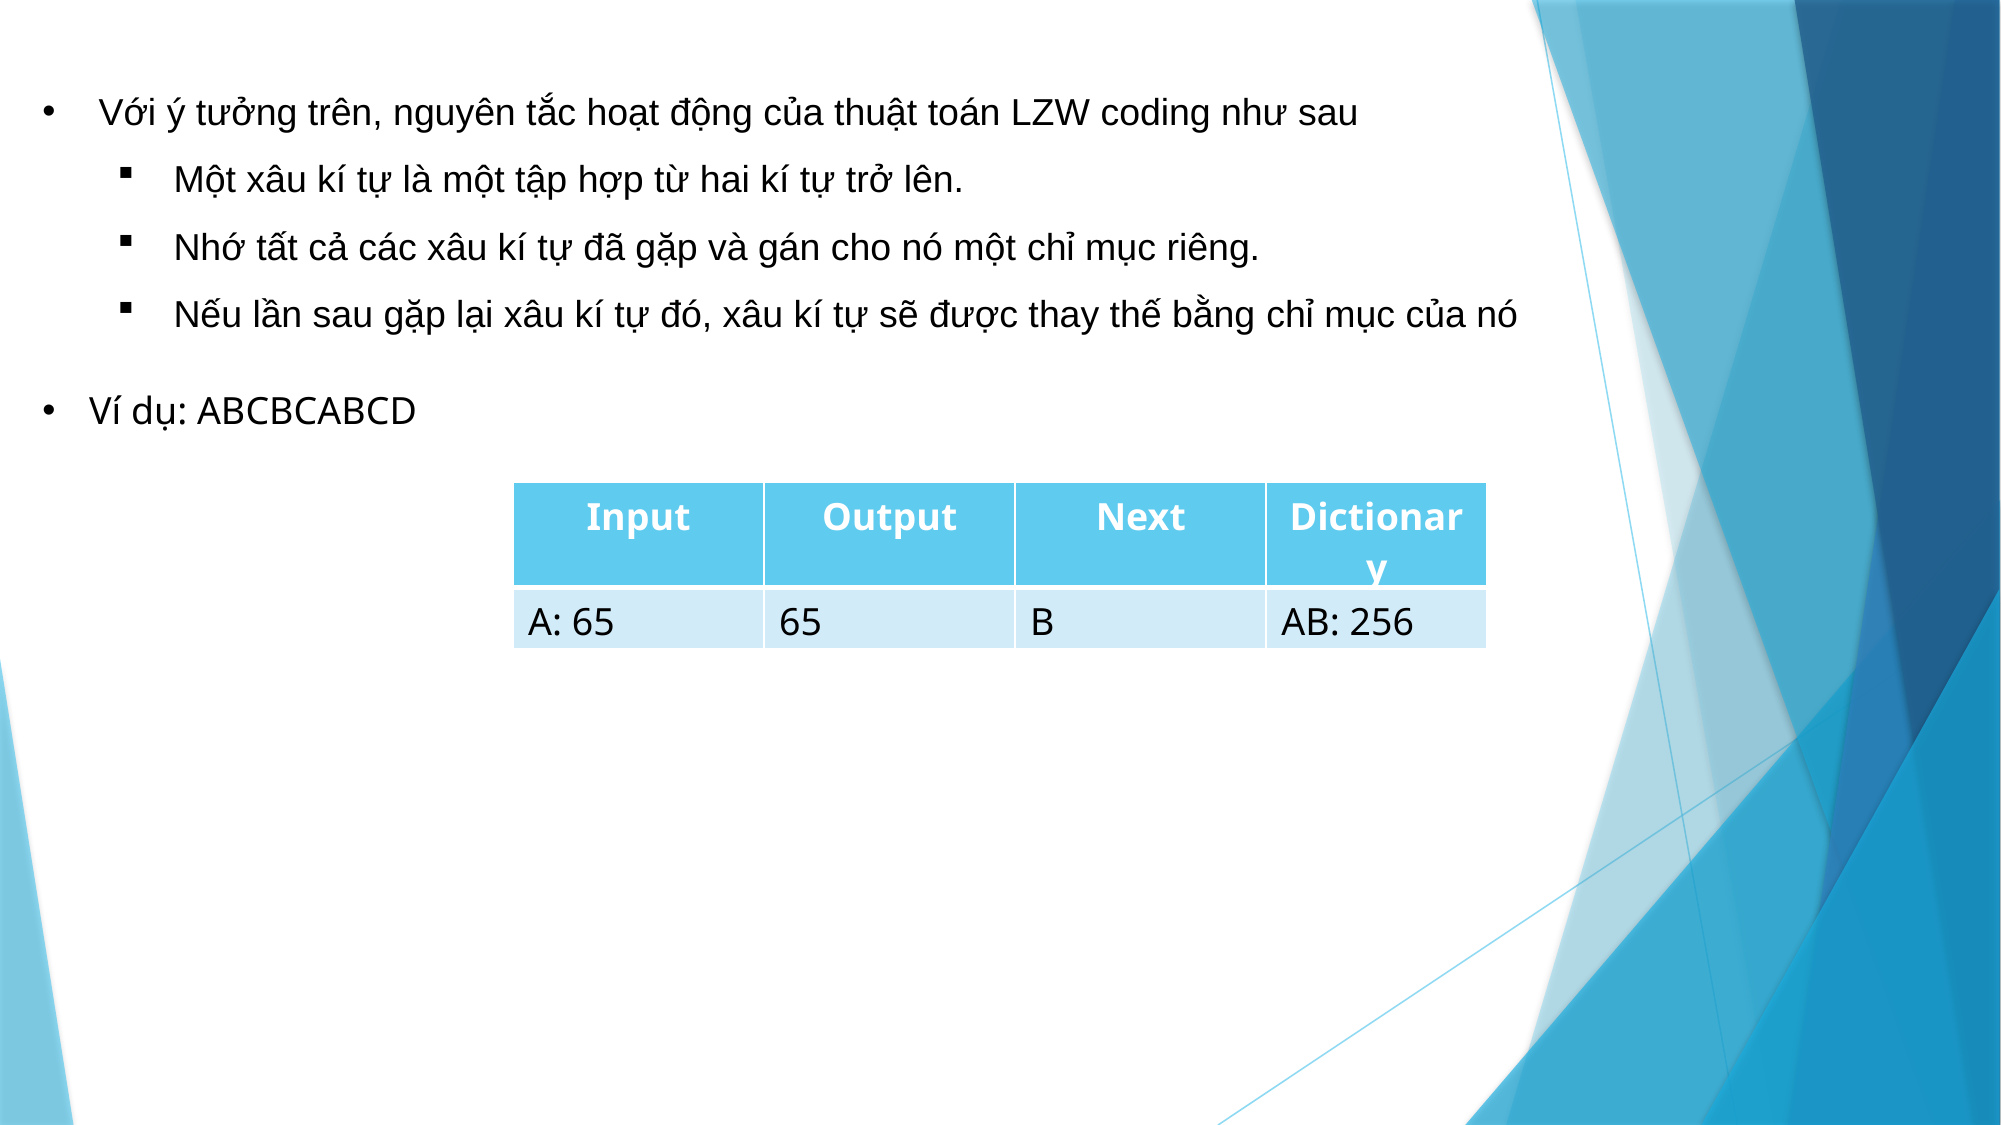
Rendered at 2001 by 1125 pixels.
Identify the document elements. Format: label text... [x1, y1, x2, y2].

table_header Input [514, 483, 763, 585]
text_box Ví dụ: ABCBCABCD [27, 379, 725, 440]
table_header Output [765, 483, 1014, 585]
table_header Dictionary [1267, 483, 1486, 585]
table_header Next [1016, 483, 1265, 585]
table_cell B [1016, 590, 1265, 648]
text_box Với ý tưởng trên, nguyên tắc hoạt động của thuật toán LZW coding như sau Một xâu kí tự là một tập hợp từ hai kí tự trở lên. Nhớ tất cả các xâu kí tự đã gặp và gán cho nó một chỉ mục riêng. Nếu lần sau gặp lại xâu kí tự đó, xâu kí tự sẽ được thay thế bằng chỉ mục của nó [27, 57, 1819, 343]
table_cell AB: 256 [1267, 590, 1486, 648]
table_cell A: 65 [514, 590, 763, 648]
table_cell 65 [765, 590, 1014, 648]
